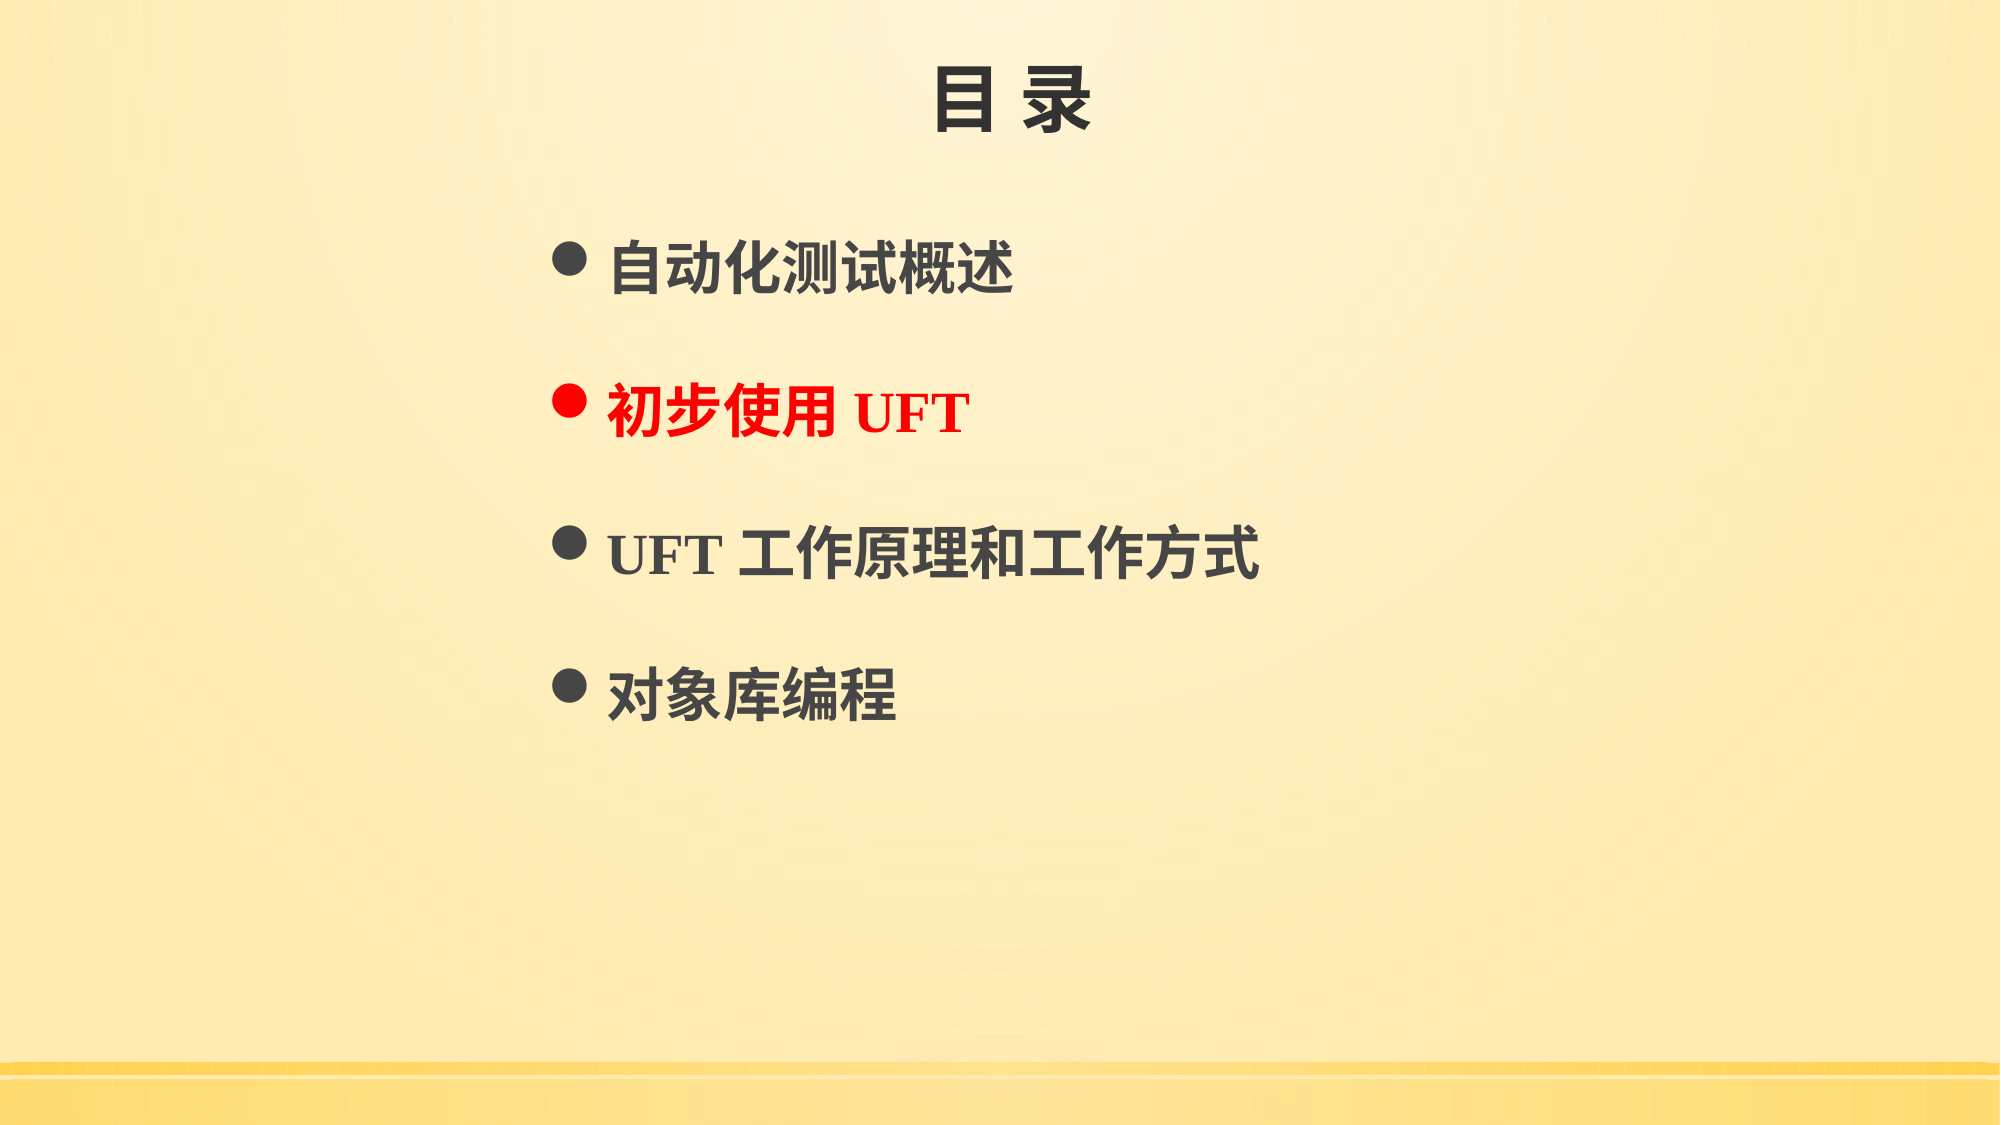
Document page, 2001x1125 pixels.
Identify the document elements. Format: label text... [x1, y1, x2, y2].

list 自动化测试概述 初步使用UFT UFT工作原理和工作方式 对象库编程 [524, 189, 1367, 1028]
title 目 录 [107, 18, 1915, 150]
